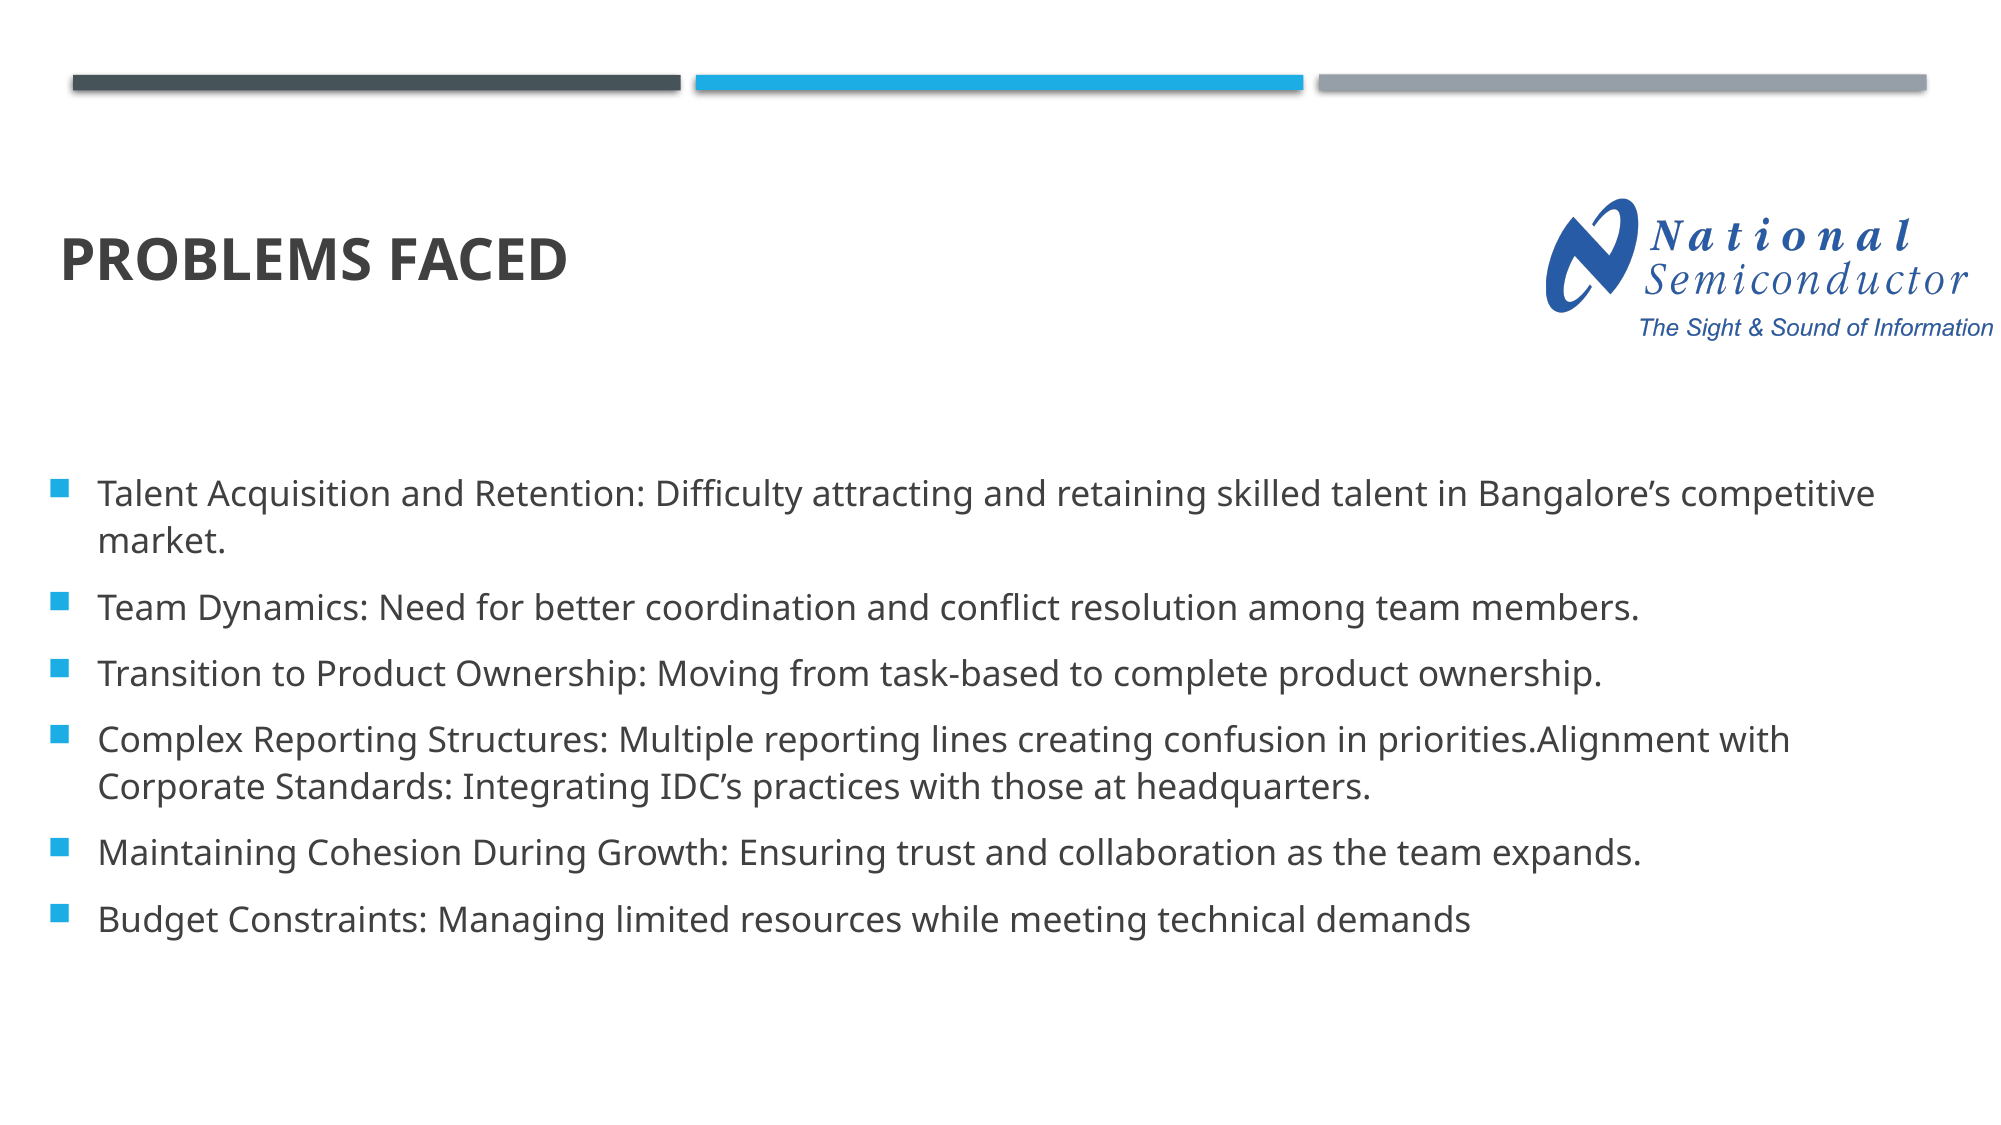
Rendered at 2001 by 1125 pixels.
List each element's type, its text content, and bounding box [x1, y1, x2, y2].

list Talent Acquisition and Retention: Difficulty attracting and retaining skilled talent in Bangalore’s competitive market. Team Dynamics: Need for better coordination and conflict resolution among team members. Transition to Product Ownership: Moving from task-based to complete product ownership. Complex Reporting Structures: Multiple reporting lines creating confusion in priorities.Alignment with Corporate Standards: Integrating IDC’s practices with those at headquarters. Maintaining Cohesion During Growth: Ensuring trust and collaboration as the team expands. Budget Constraints: Managing limited resources while meeting technical demands [32, 281, 1941, 1125]
title Problems Faced [44, 71, 1515, 281]
picture [1521, 27, 2000, 507]
